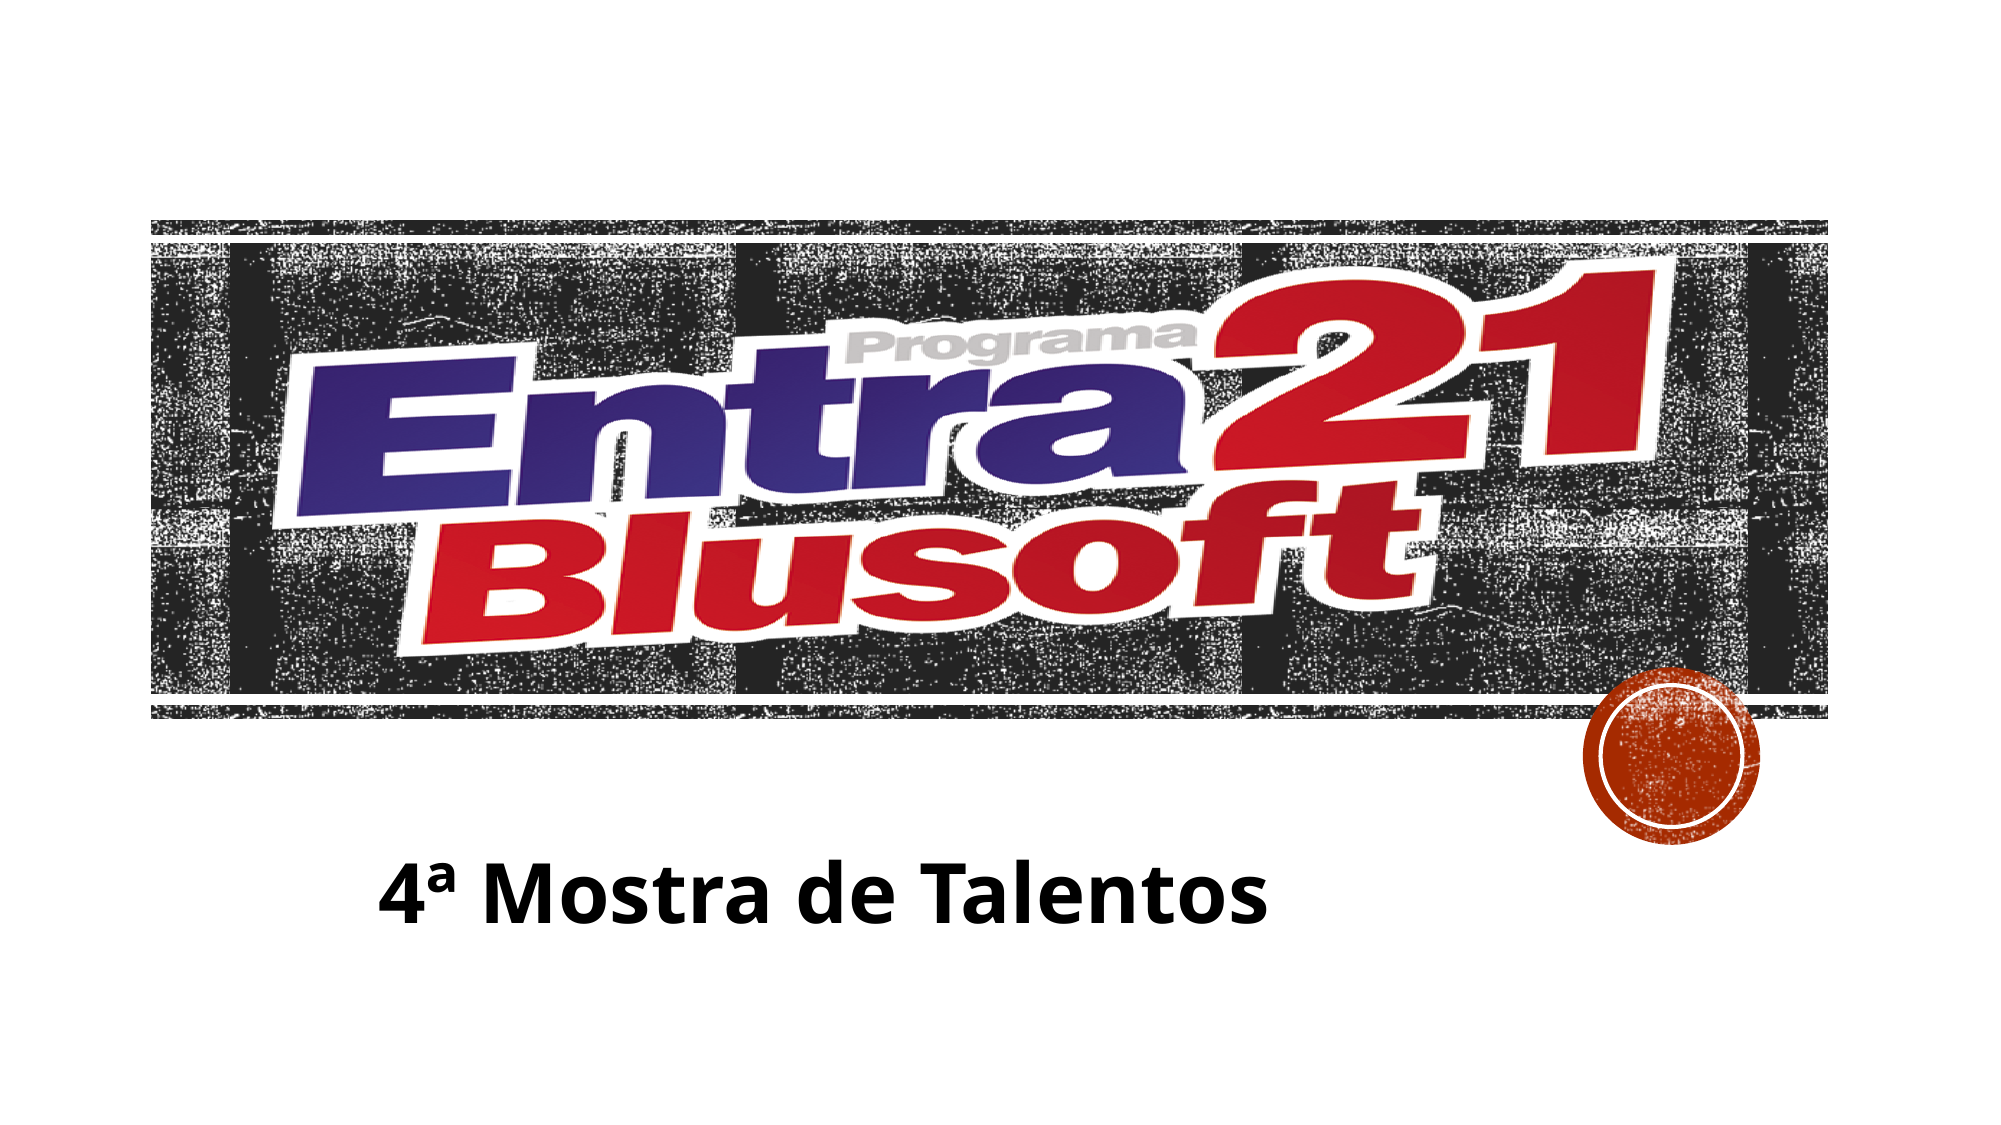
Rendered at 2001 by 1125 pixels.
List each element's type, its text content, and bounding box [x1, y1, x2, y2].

subtitle 4ª Mostra de Talentos [177, 844, 1472, 1020]
picture [273, 256, 1678, 658]
